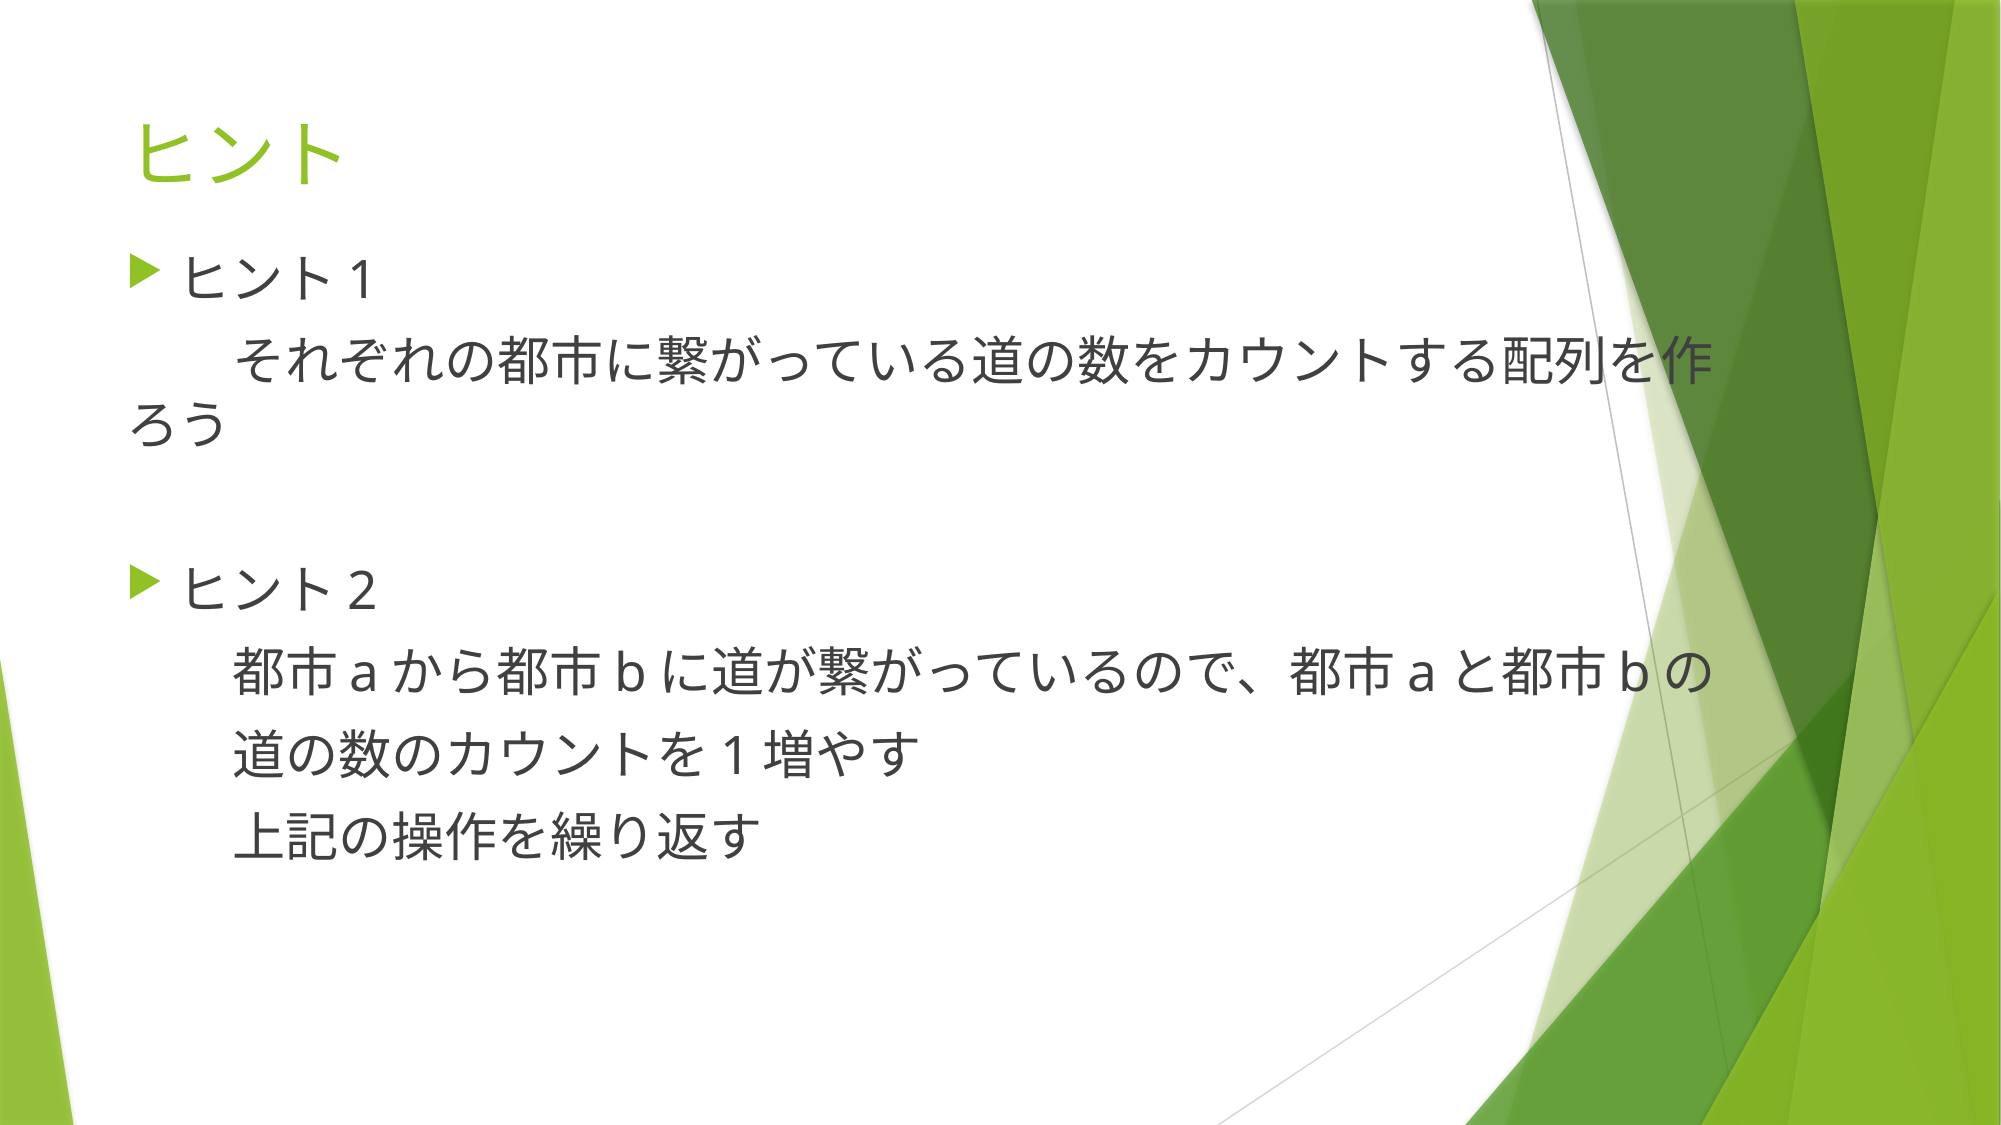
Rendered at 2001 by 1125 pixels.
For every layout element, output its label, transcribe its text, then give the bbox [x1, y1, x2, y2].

title ヒント [111, 99, 1522, 237]
list ヒント1 それぞれの都市に繋がっている道の数をカウントする配列を作ろう ヒント2 都市aから都市bに道が繋がっているので、都市aと都市bの 道の数のカウントを1増やす 上記の操作を繰り返す [111, 237, 1732, 902]
